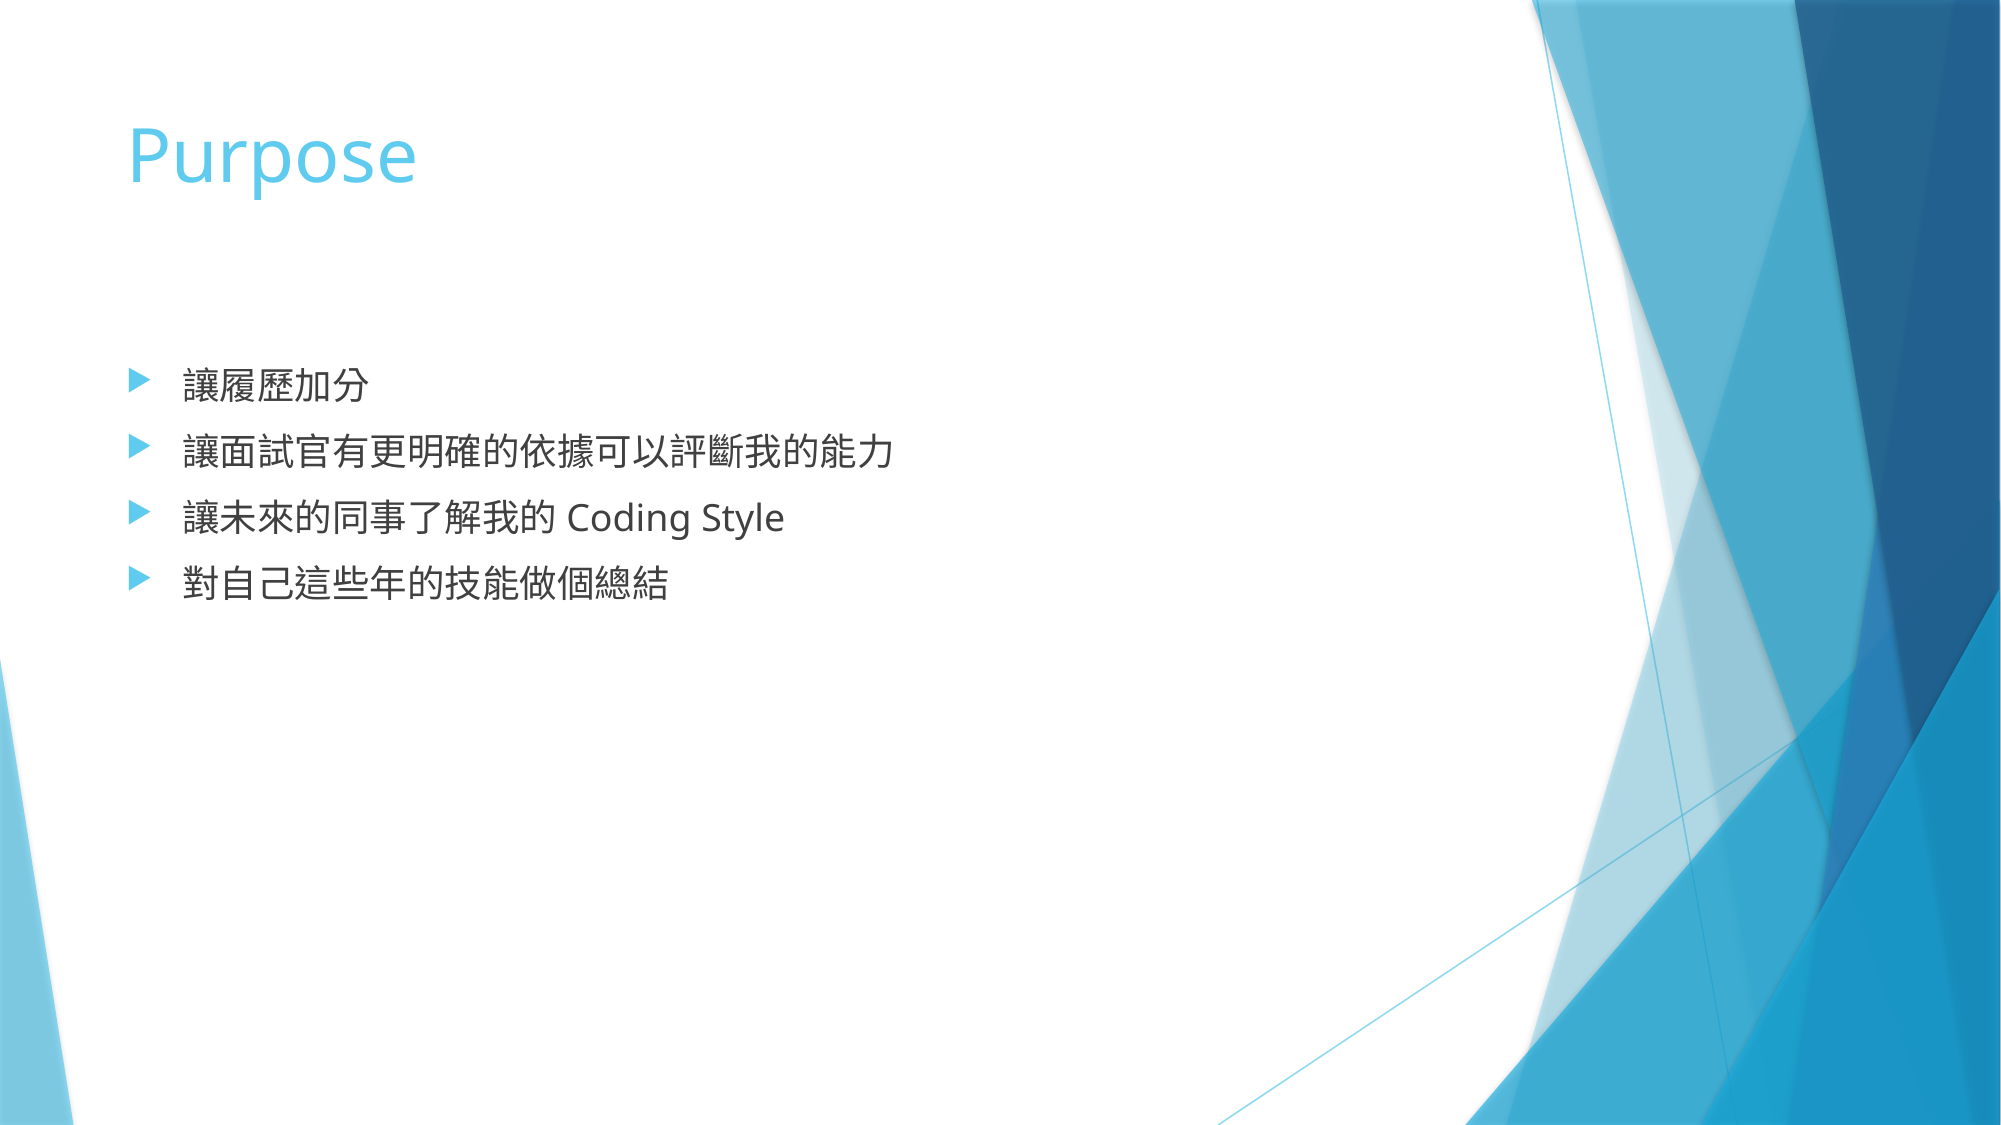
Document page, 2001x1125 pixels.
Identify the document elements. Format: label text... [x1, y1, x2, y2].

title Purpose [111, 99, 1522, 317]
list 讓履歷加分 讓面試官有更明確的依據可以評斷我的能力 讓未來的同事了解我的Coding Style 對自己這些年的技能做個總結 [111, 354, 1522, 992]
